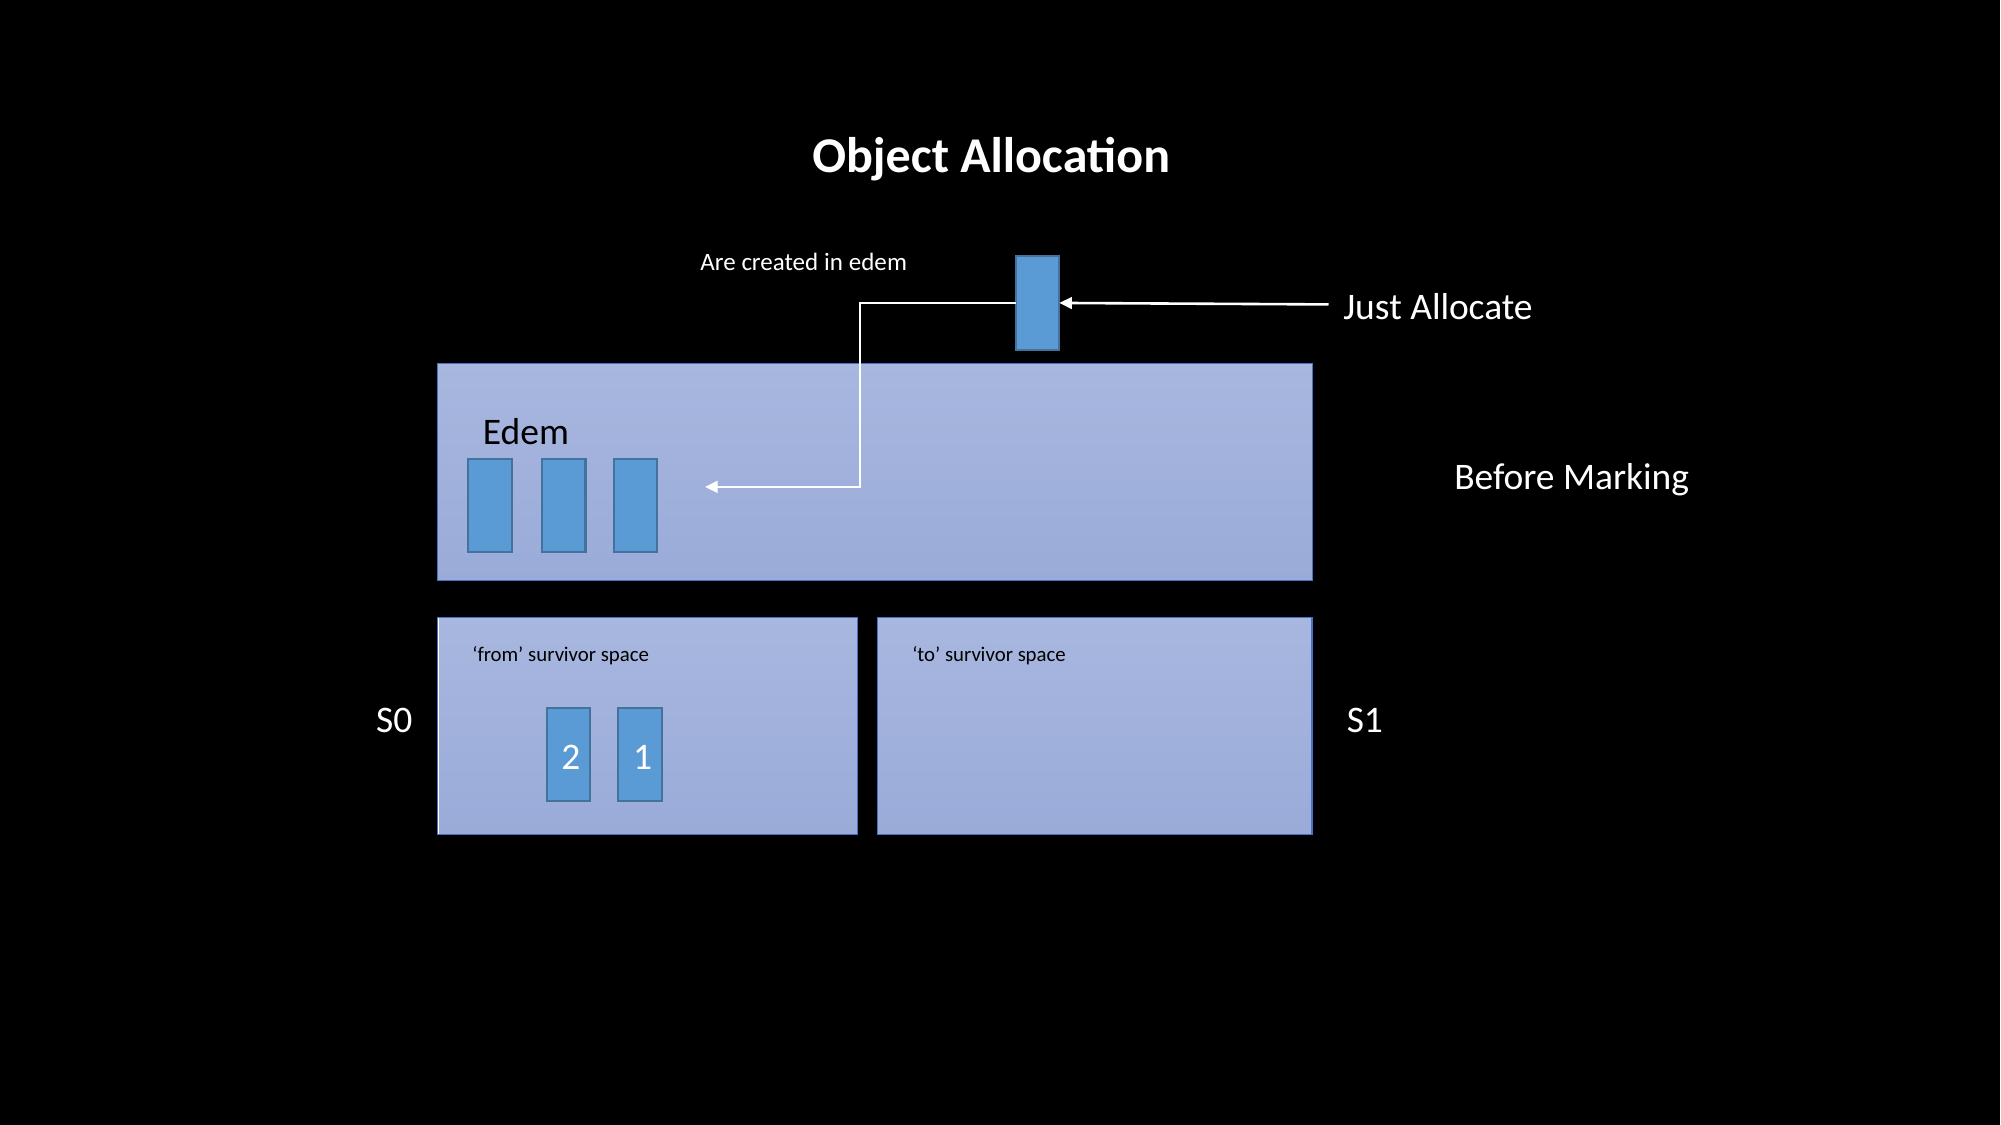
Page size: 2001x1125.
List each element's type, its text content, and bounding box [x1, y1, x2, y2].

text_box Are created in edem [685, 237, 987, 283]
text_box ‘to’ survivor space [897, 633, 1178, 673]
text_box Before Marking [1439, 444, 1705, 505]
text_box [613, 460, 658, 553]
text_box 2 [546, 707, 591, 802]
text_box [705, 302, 1016, 487]
text_box [437, 617, 858, 835]
text_box [1015, 255, 1060, 351]
text_box [467, 458, 513, 553]
text_box S1 [1332, 687, 1399, 747]
text_box [541, 460, 587, 553]
text_box [437, 363, 1313, 581]
text_box 1 [617, 707, 663, 802]
text_box Edem [468, 399, 658, 460]
text_box [877, 617, 1313, 835]
text_box Object Allocation [797, 115, 1196, 190]
text_box Just Allocate [1328, 274, 1548, 335]
text_box S0 [361, 687, 428, 747]
text_box ‘from’ survivor space [457, 633, 738, 673]
